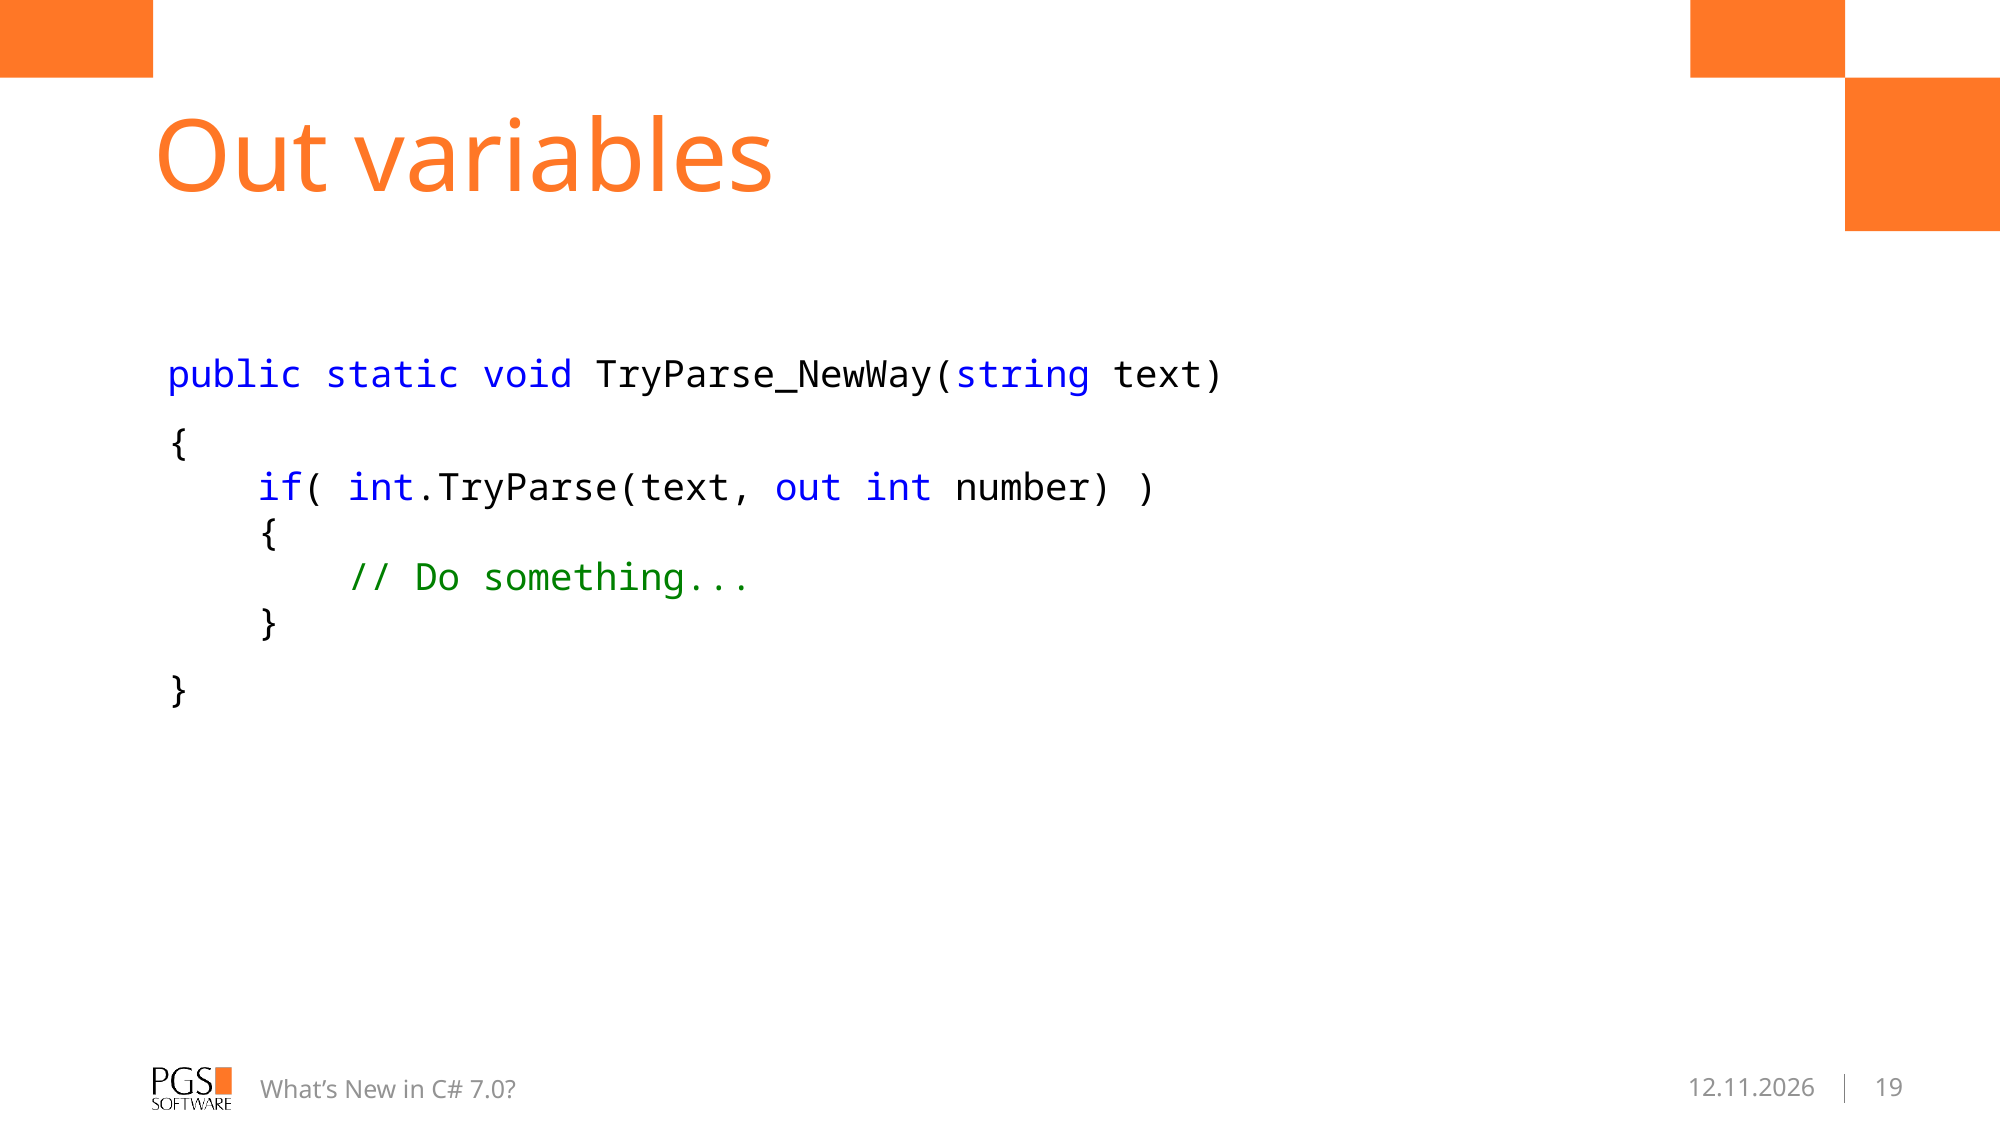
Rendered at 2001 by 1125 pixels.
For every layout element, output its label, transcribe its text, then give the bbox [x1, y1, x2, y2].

picture [137, 1052, 230, 1125]
slide_number 19 [1845, 1052, 2000, 1125]
text_box public static void TryParse_NewWay(string text) { if( int.TryParse(text, out int number) ) { // Do something... } } [153, 320, 1784, 718]
footer What’s New in C# 7.0? [230, 1052, 1384, 1125]
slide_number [1537, 1052, 1845, 1125]
title Out variables [153, 77, 1691, 232]
